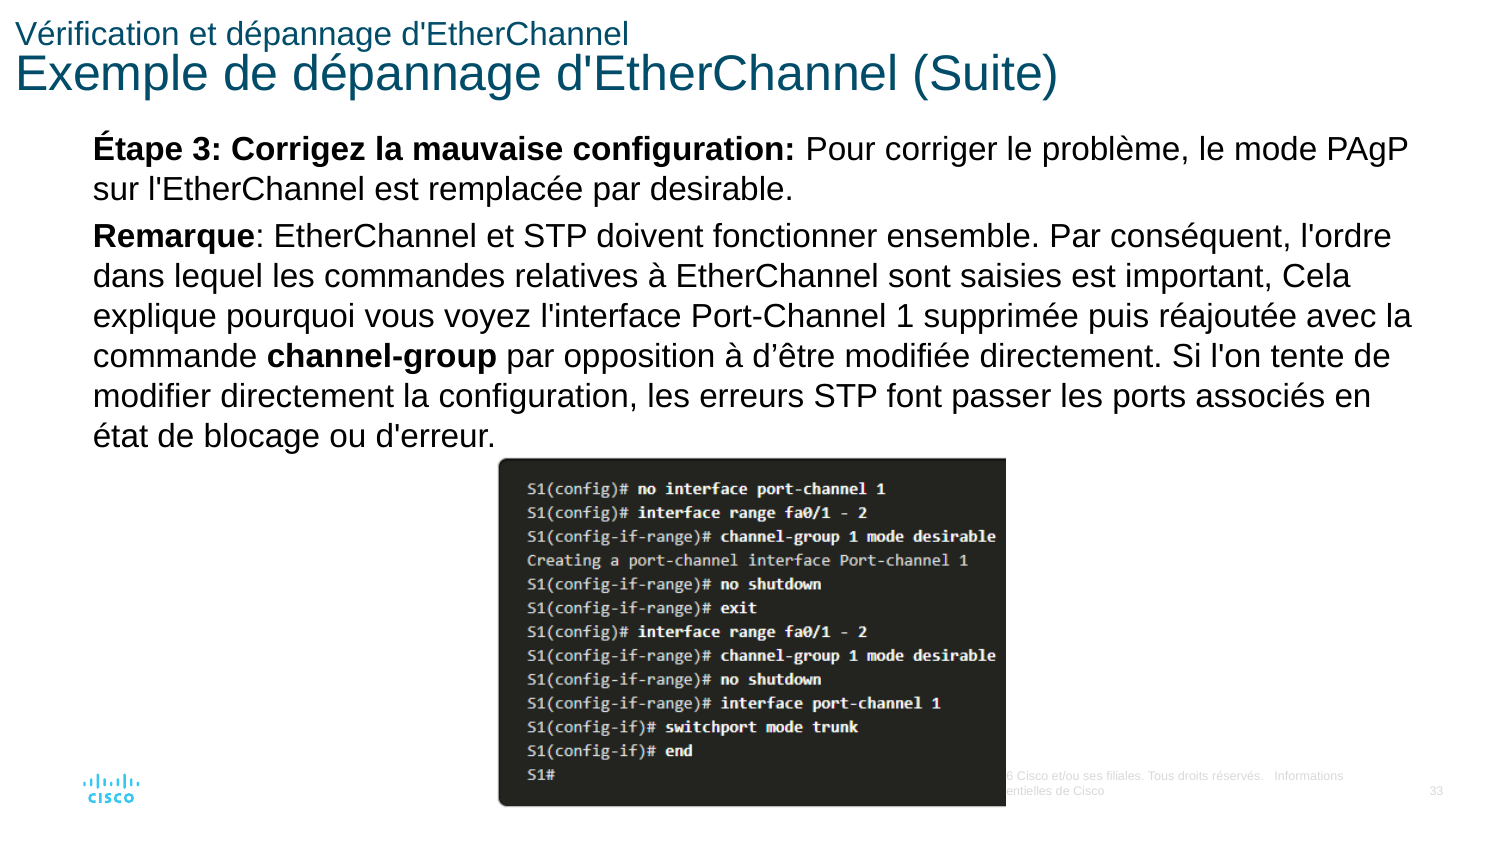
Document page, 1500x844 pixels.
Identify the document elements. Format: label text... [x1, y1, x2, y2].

title Vérification et dépannage d'EtherChannel Exemple de dépannage d'EtherChannel (Suite) [0, 0, 1369, 121]
picture [494, 454, 1006, 811]
list Étape 3: Corrigez la mauvaise configuration: Pour corriger le problème, le mode PAgP sur l'EtherChannel est remplacée par desirable. Remarque: EtherChannel et STP doivent fonctionner ensemble. Par conséquent, l'ordre dans lequel les commandes relatives à EtherChannel sont saisies est important, Cela explique pourquoi vous voyez l'interface Port-Channel 1 supprimée puis réajoutée avec la commande channel-group par opposition à d’être modifiée directement. Si l'on tente de modifier directement la configuration, les erreurs STP font passer les ports associés en état de blocage ou d'erreur. [77, 120, 1437, 435]
